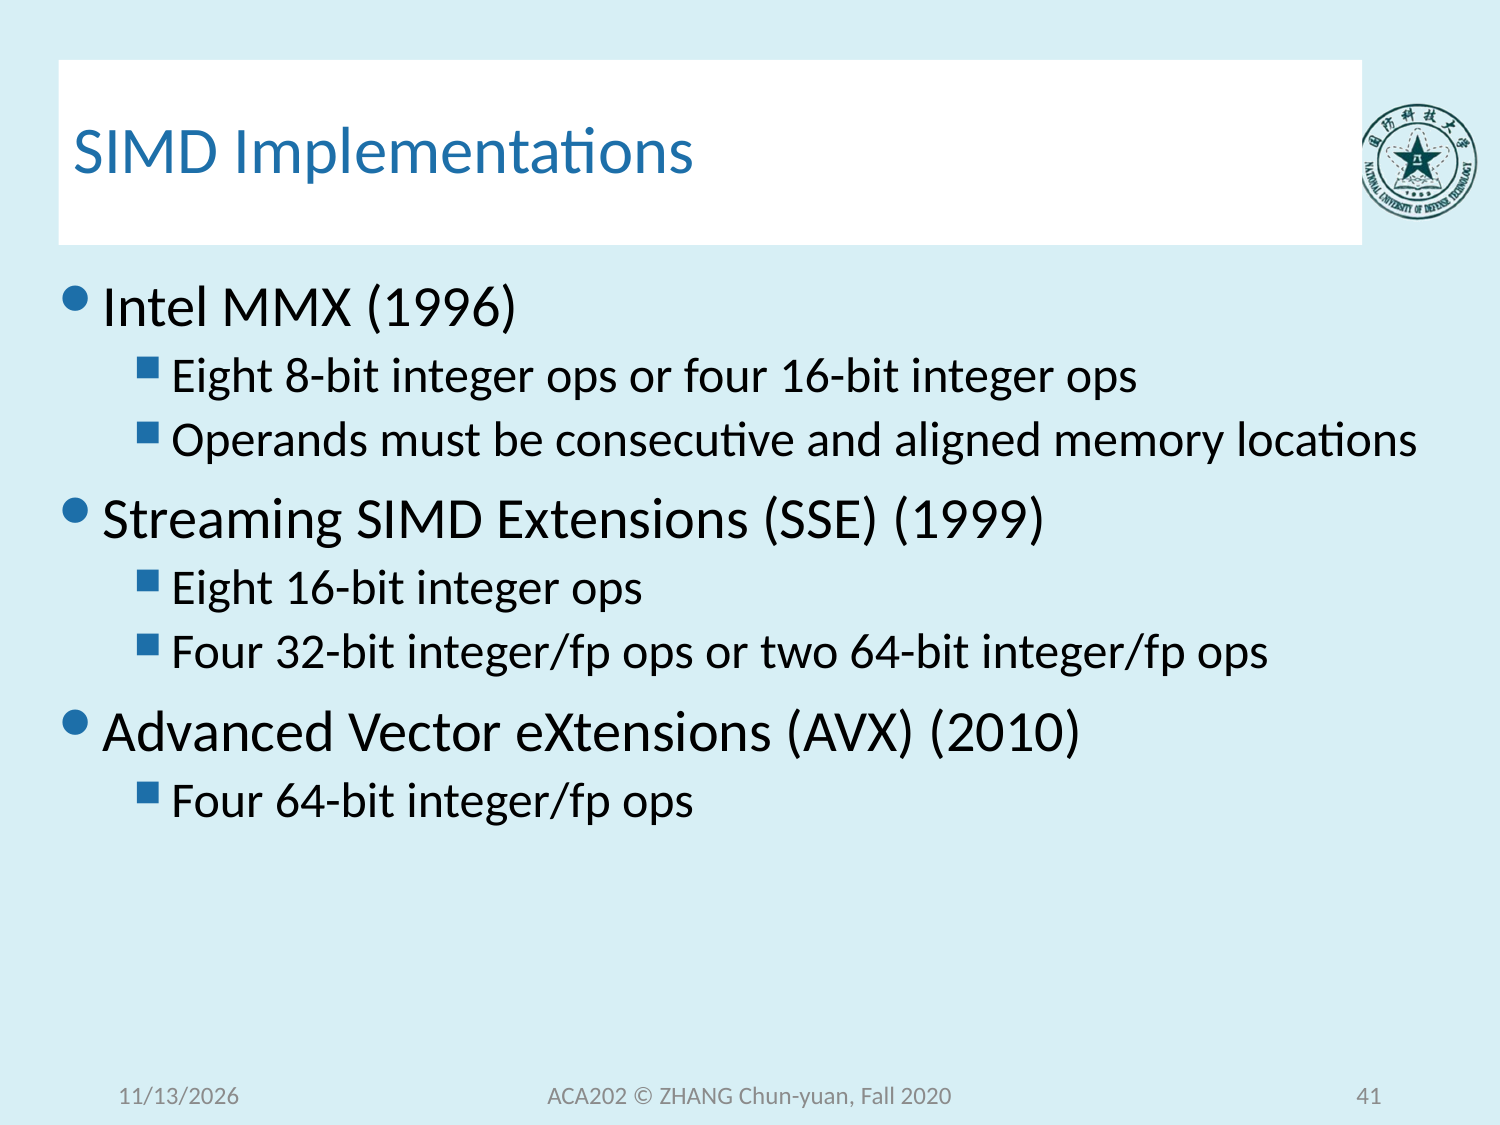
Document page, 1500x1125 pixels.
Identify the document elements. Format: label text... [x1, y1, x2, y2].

list Intel MMX (1996) Eight 8-bit integer ops or four 16-bit integer ops Operands must be consecutive and aligned memory locations Streaming SIMD Extensions (SSE) (1999) Eight 16-bit integer ops Four 32-bit integer/fp ops or two 64-bit integer/fp ops Advanced Vector eXtensions (AVX) (2010) Four 64-bit integer/fp ops [43, 268, 1457, 1045]
title SIMD Implementations [58, 59, 1363, 245]
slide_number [103, 1064, 441, 1125]
picture [1363, 102, 1480, 224]
slide_number 41 [1059, 1064, 1397, 1125]
footer ACA202 © ZHANG Chun-yuan, Fall 2020 [496, 1064, 1004, 1125]
